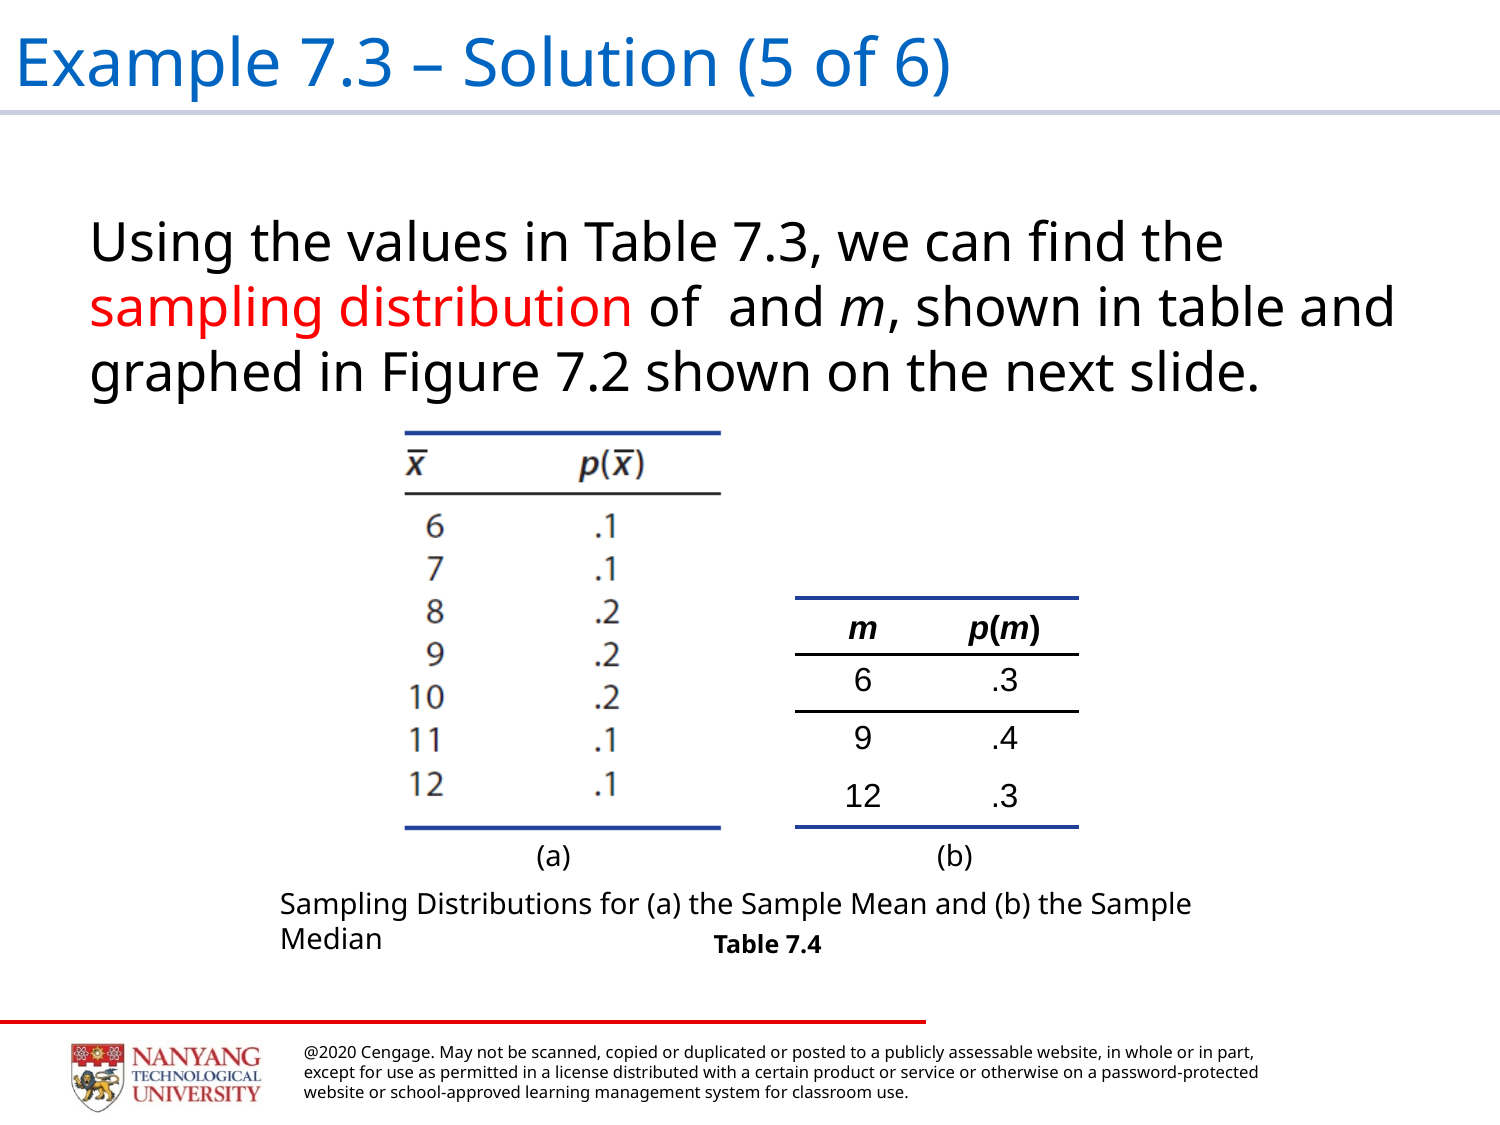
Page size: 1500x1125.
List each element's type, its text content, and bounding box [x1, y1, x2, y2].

table_header m [795, 600, 931, 653]
table_header p(m) [931, 600, 1079, 653]
text_box Table 7.4 [690, 937, 846, 968]
text_box (b) [922, 829, 1007, 883]
table_cell .3 [931, 770, 1079, 825]
picture [67, 1040, 263, 1115]
text_box Sampling Distributions for (a) the Sample Mean and (b) the Sample Median [265, 877, 1271, 937]
table_cell .4 [931, 713, 1079, 770]
table_cell .3 [931, 656, 1079, 710]
text_box (a) [521, 848, 606, 883]
picture [394, 424, 724, 836]
table_cell 6 [795, 656, 931, 710]
title Example 7.3 – Solution (5 of 6) [0, 12, 1500, 92]
table_cell 9 [795, 713, 931, 770]
table_cell 12 [795, 770, 931, 825]
